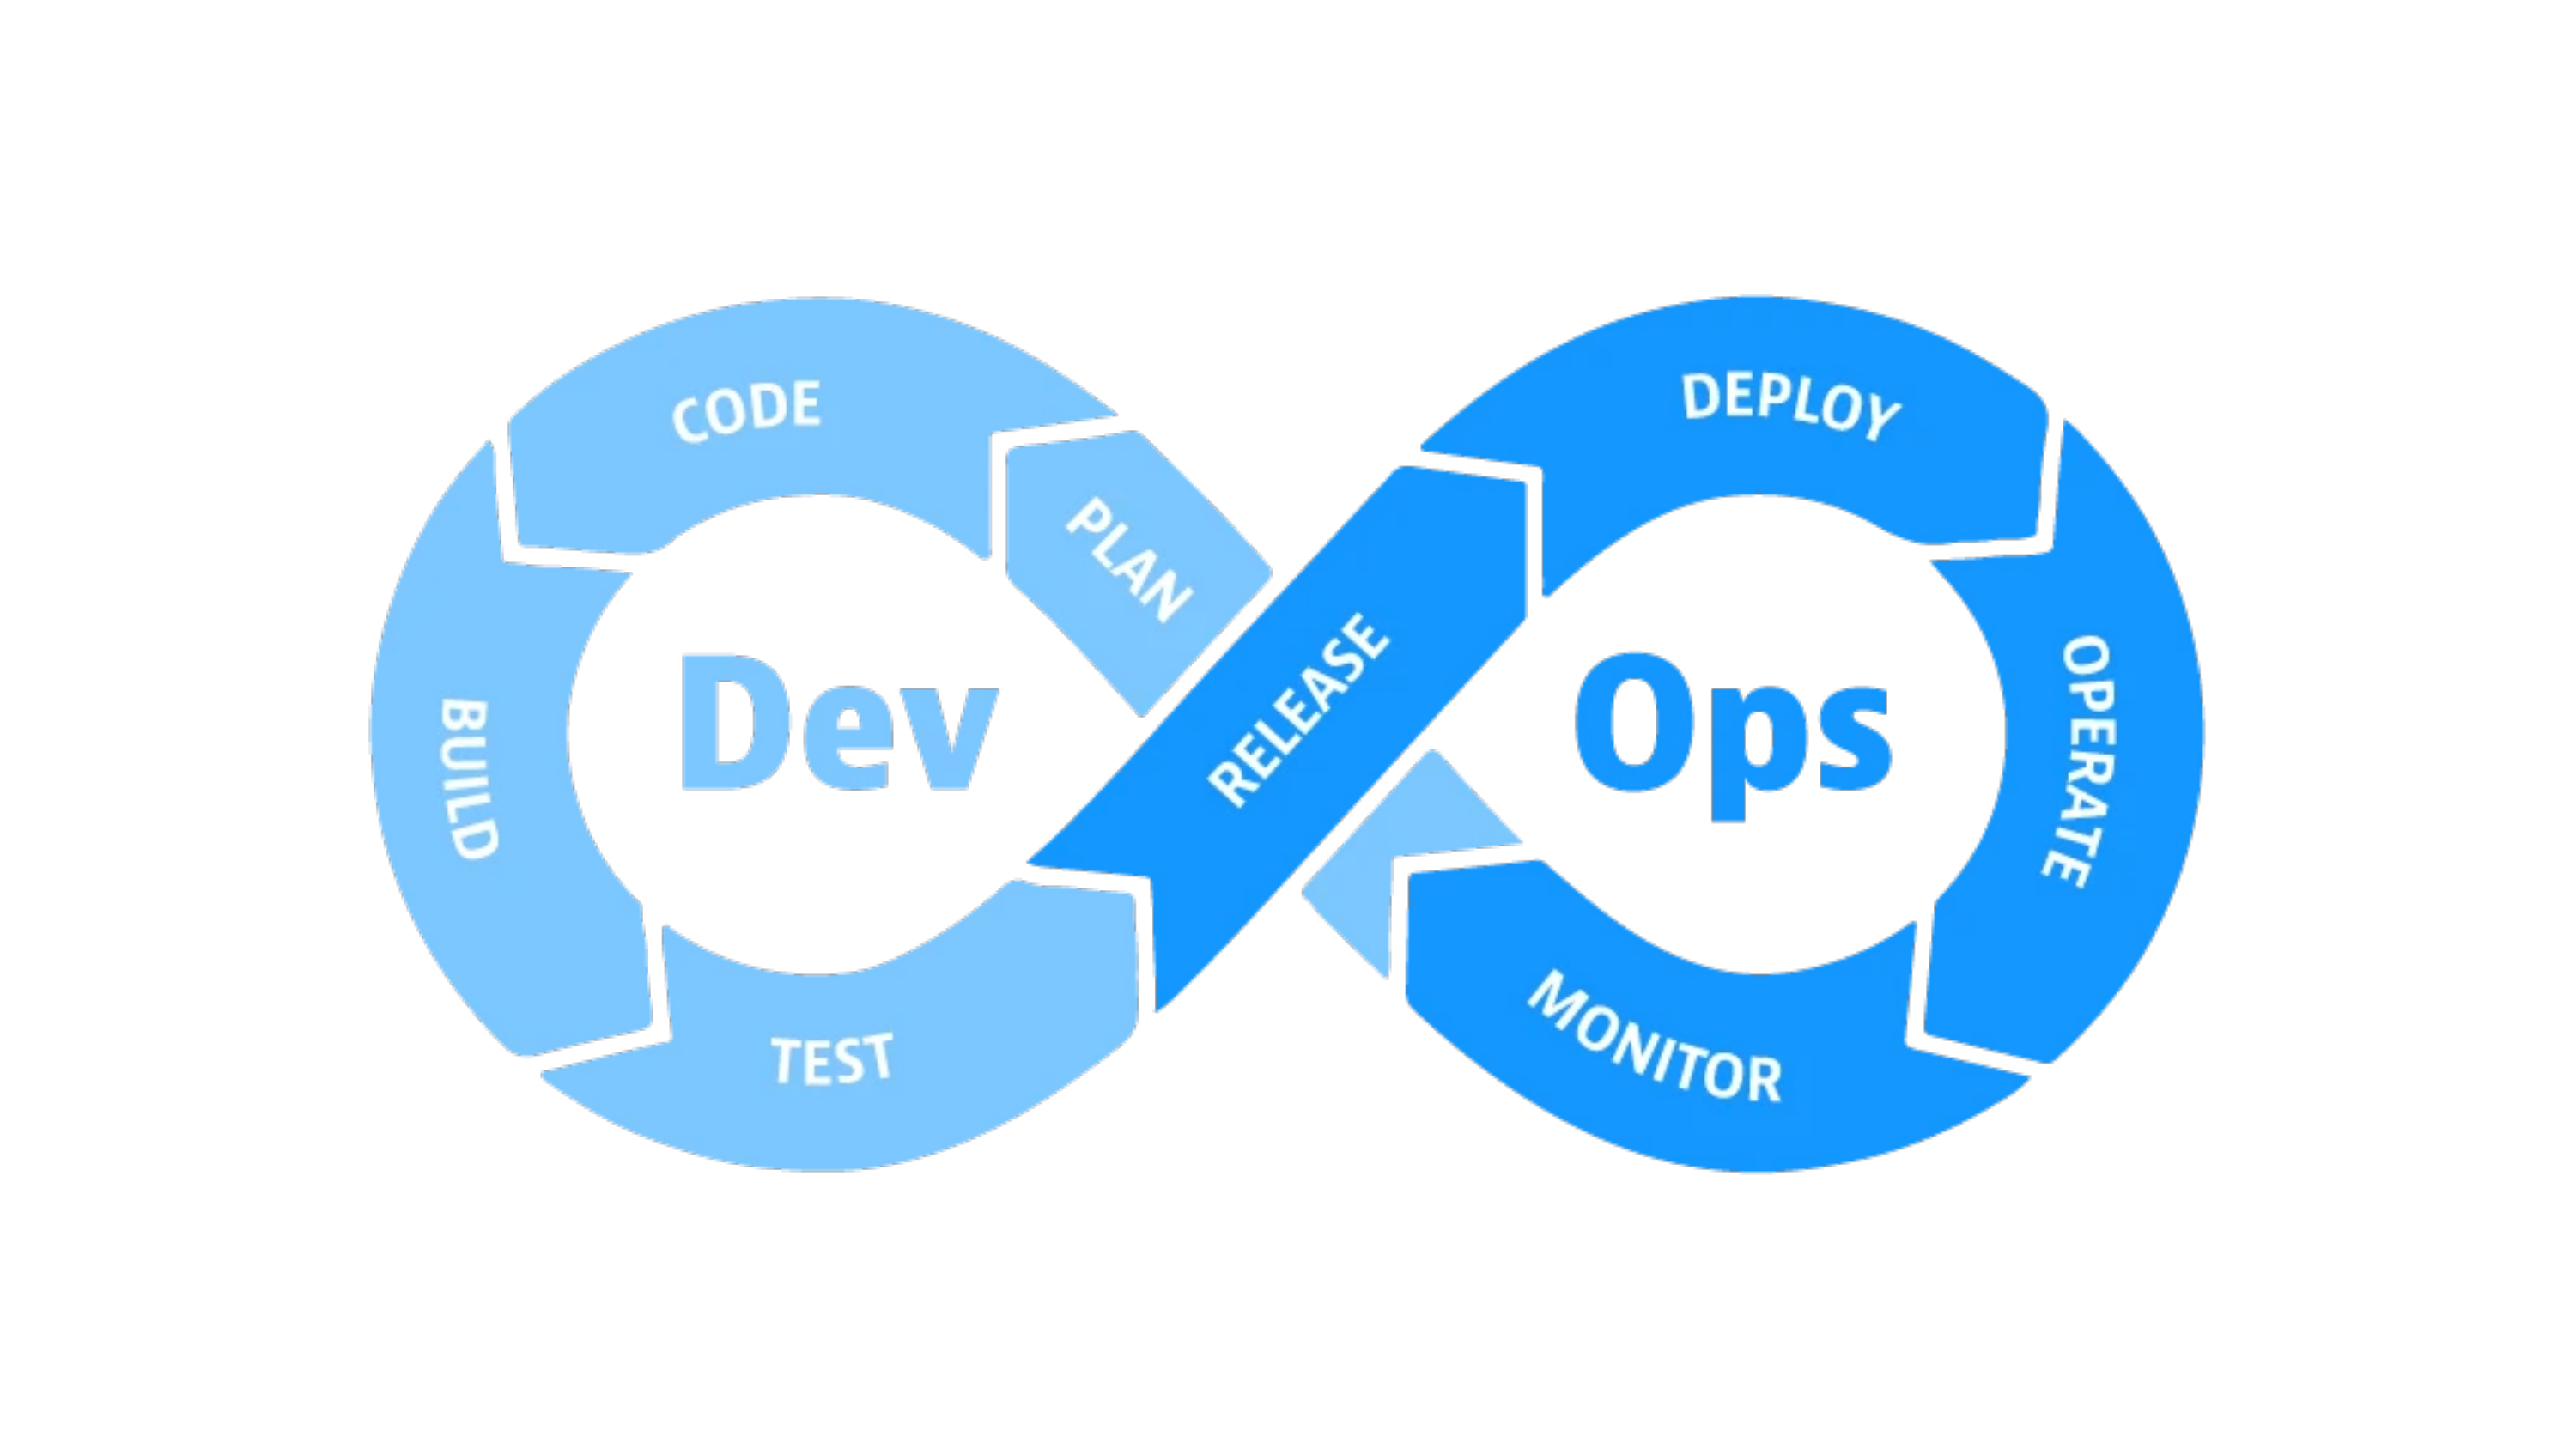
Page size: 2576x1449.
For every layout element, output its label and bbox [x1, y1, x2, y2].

picture [276, 166, 2300, 1304]
